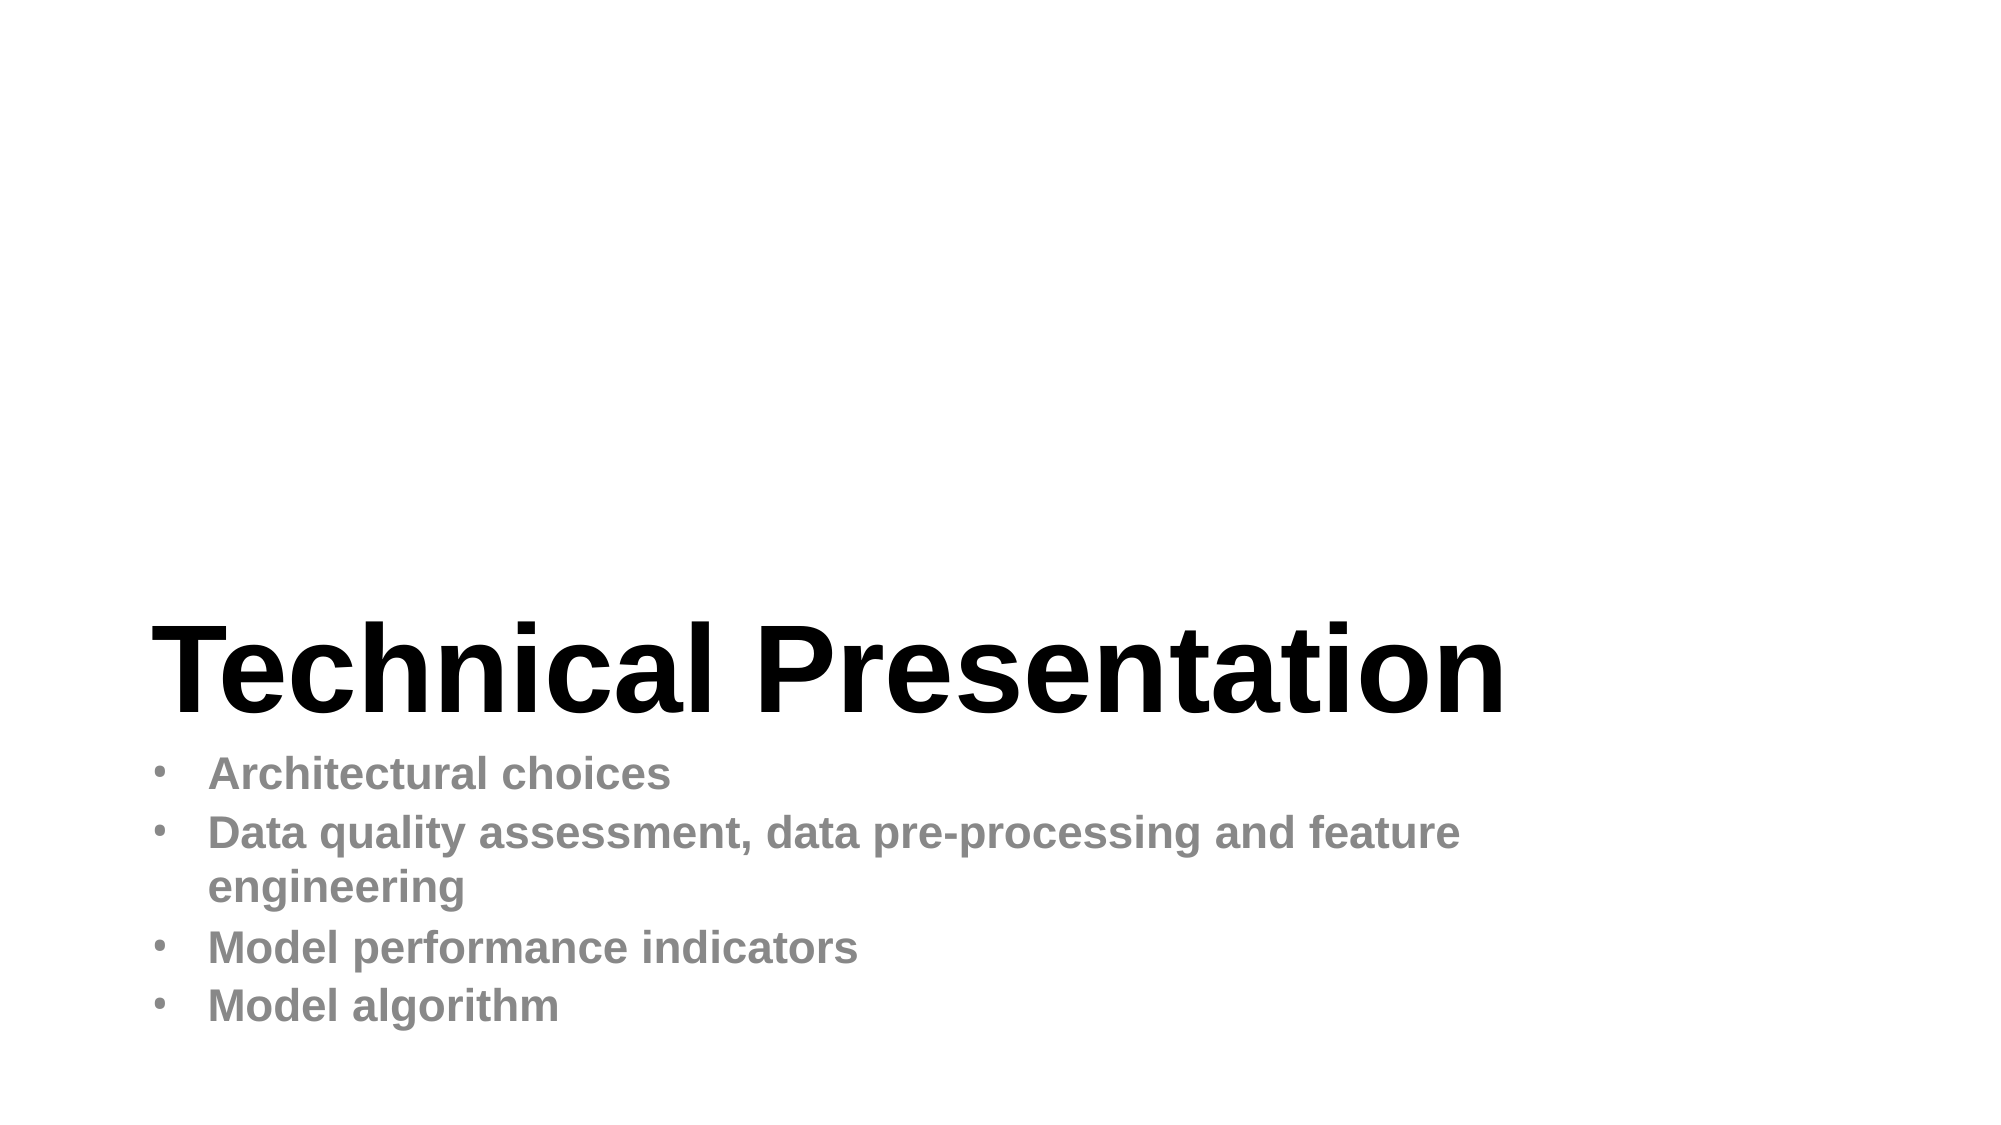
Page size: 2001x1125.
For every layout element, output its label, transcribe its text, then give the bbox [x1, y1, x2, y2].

text_box Technical Presentation [149, 585, 1523, 738]
text_box Architectural choices Data quality assessment, data pre-processing and feature engineering Model performance indicators Model algorithm [149, 738, 1728, 1031]
